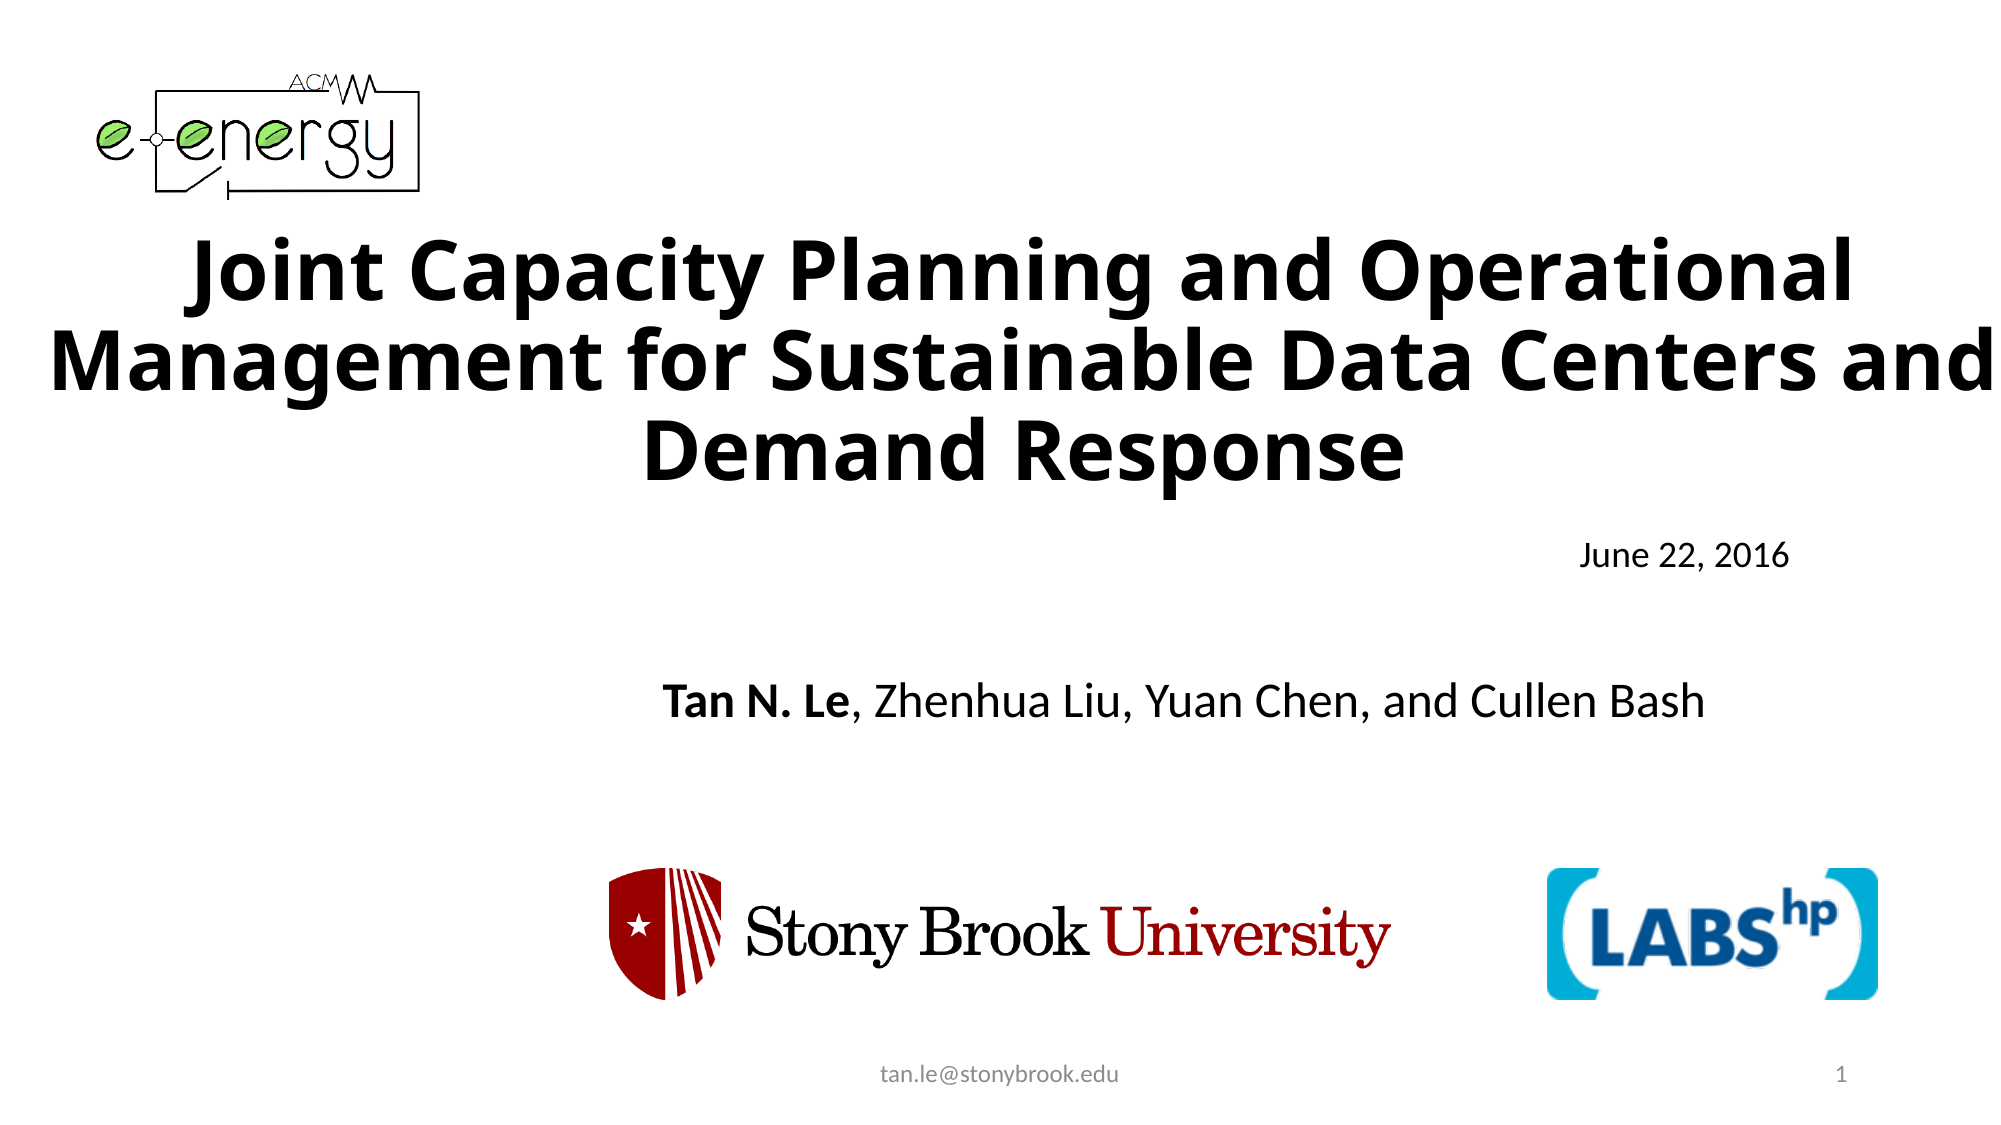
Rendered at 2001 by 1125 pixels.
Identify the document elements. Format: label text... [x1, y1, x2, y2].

picture [609, 868, 1391, 1001]
picture [1865, 988, 1878, 1001]
subtitle Tan N. Le, Zhenhua Liu, Yuan Chen, and Cullen Bash [575, 666, 1795, 773]
picture [1547, 990, 1558, 1001]
title Joint Capacity Planning and Operational Management for Sustainable Data Centers and Demand Response [15, 275, 2000, 506]
slide_number 1 [1412, 1042, 1863, 1103]
picture [81, 50, 458, 227]
picture [1547, 868, 1557, 878]
text_box June 22, 2016 [1564, 522, 1863, 583]
picture [1867, 868, 1878, 879]
picture [1562, 868, 1862, 1001]
footer tan.le@stonybrook.edu [662, 1042, 1338, 1103]
